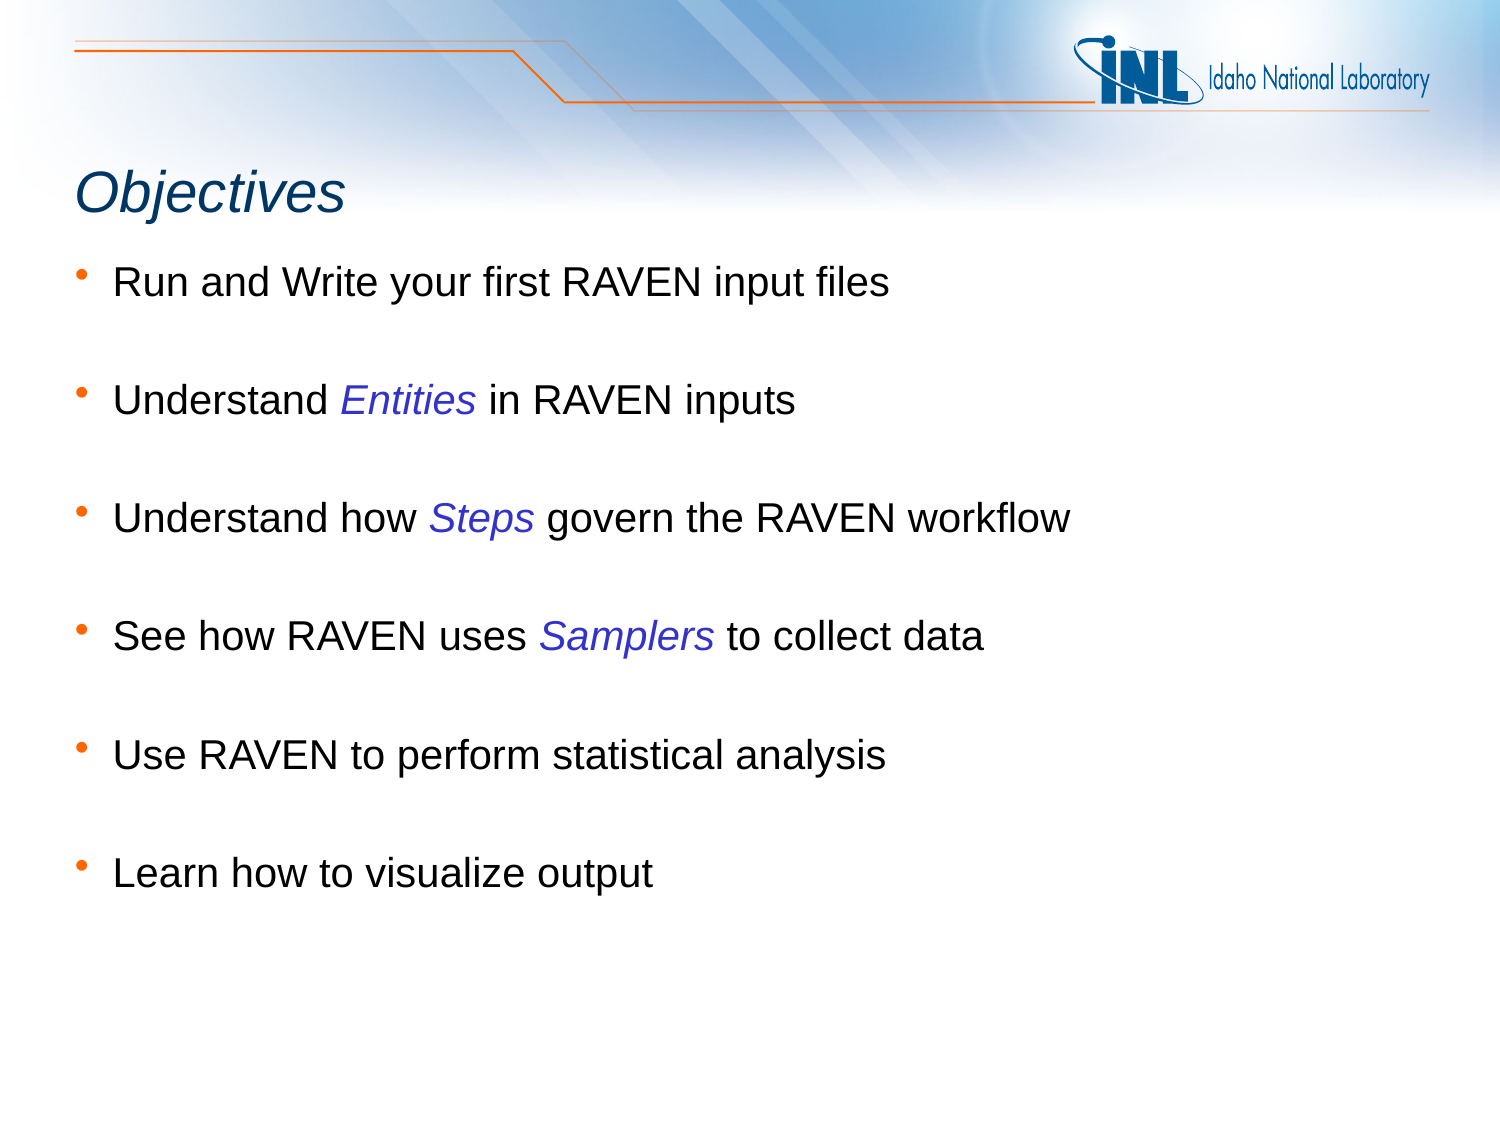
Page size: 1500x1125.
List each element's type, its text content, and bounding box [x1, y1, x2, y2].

list Run and Write your first RAVEN input files Understand Entities in RAVEN inputs Understand how Steps govern the RAVEN workflow See how RAVEN uses Samplers to collect data Use RAVEN to perform statistical analysis Learn how to visualize output [74, 261, 1426, 1005]
picture [0, 0, 1500, 1125]
title Objectives [74, 164, 1426, 227]
